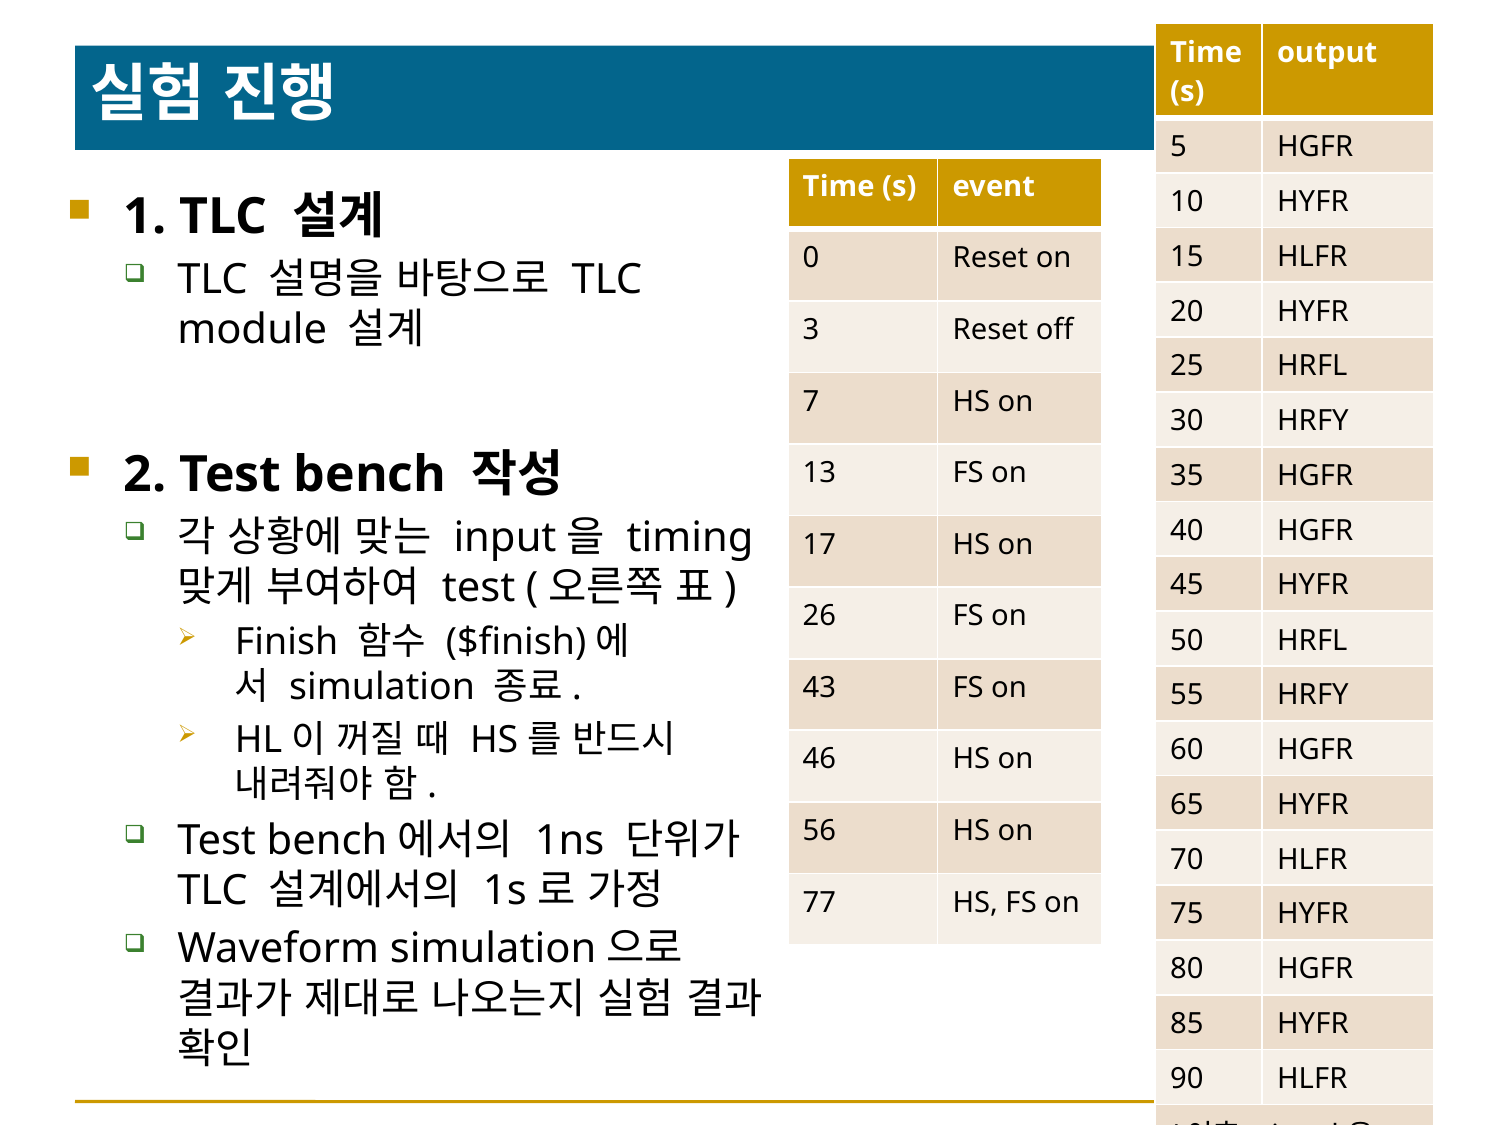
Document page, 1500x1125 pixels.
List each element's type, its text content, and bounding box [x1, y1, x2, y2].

table_cell HYFR [1263, 886, 1433, 939]
title 실험 진행 [75, 45, 1154, 150]
table_cell HGFR [1263, 448, 1433, 501]
table_cell 3 [789, 302, 937, 372]
table_cell HGFR [1263, 941, 1433, 994]
table_cell 35 [1156, 448, 1261, 501]
table_cell HGFR [1263, 502, 1433, 555]
table_header Time (s) [1156, 24, 1261, 115]
table_cell HS on [938, 516, 1101, 586]
table_cell 0 [789, 232, 937, 300]
table_cell 60 [1156, 722, 1261, 775]
table_cell 40 [1156, 502, 1261, 555]
table_cell 50 [1156, 612, 1261, 665]
table_cell 90 [1156, 1050, 1261, 1104]
table_cell HRFY [1263, 667, 1433, 720]
table_cell FS on [938, 588, 1101, 658]
table_cell 65 [1156, 776, 1261, 829]
table_cell HLFR [1263, 228, 1433, 281]
table_cell Reset off [938, 302, 1101, 372]
table_header output [1263, 24, 1433, 115]
table_cell 75 [1156, 886, 1261, 939]
table_cell 5 [1156, 121, 1261, 172]
table_header event [938, 159, 1101, 226]
table_cell HS, FS on [938, 874, 1101, 944]
table_cell HRFY [1263, 393, 1433, 446]
table_cell HRFL [1263, 612, 1433, 665]
table_cell 25 [1156, 338, 1261, 391]
table_cell 17 [789, 516, 937, 586]
table_cell FS on [938, 660, 1101, 729]
table_cell 45 [1156, 557, 1261, 610]
table_cell 30 [1156, 393, 1261, 446]
table_cell (이후 signal은 검사하지 않음) [1156, 1105, 1433, 1125]
table_cell HLFR [1263, 831, 1433, 884]
table_cell 46 [789, 731, 937, 801]
table_cell 43 [789, 660, 937, 729]
table_cell HS on [938, 803, 1101, 873]
table_cell HYFR [1263, 996, 1433, 1049]
table_cell HYFR [1263, 776, 1433, 829]
table_cell HS on [938, 731, 1101, 801]
table_cell HGFR [1263, 121, 1433, 172]
table_cell 55 [1156, 667, 1261, 720]
table_cell Reset on [938, 232, 1101, 300]
table_cell 85 [1156, 996, 1261, 1049]
table_cell HS on [938, 373, 1101, 443]
table_cell HYFR [1263, 174, 1433, 227]
table_cell HGFR [1263, 722, 1433, 775]
table_cell 13 [789, 445, 937, 515]
table_cell HRFL [1263, 338, 1433, 391]
table_cell 26 [789, 588, 937, 658]
table_cell HLFR [1263, 1050, 1433, 1104]
table_header Time (s) [789, 159, 937, 226]
table_cell 15 [1156, 228, 1261, 281]
table_cell 20 [1156, 283, 1261, 336]
table_cell FS on [938, 445, 1101, 515]
table_cell 77 [789, 874, 937, 944]
list 1. TLC 설계 TLC 설명을 바탕으로 TLC module 설계 2. Test bench 작성 각 상황에 맞는 input을 timing 맞게 부여하여 test (오른쪽 표) Finish 함수 ($finish)에서 simulation 종료. HL이 꺼질 때 HS를 반드시 내려줘야 함. Test bench에서의 1ns 단위가 TLC 설계에서의 1s로 가정 Waveform simulation으로 결과가 제대로 나오는지 실험 결과 확인 [52, 175, 787, 823]
table_cell HYFR [1263, 557, 1433, 610]
table_cell 80 [1156, 941, 1261, 994]
table_cell 56 [789, 803, 937, 873]
table_cell HYFR [1263, 283, 1433, 336]
table_cell 70 [1156, 831, 1261, 884]
table_cell 10 [1156, 174, 1261, 227]
table_cell 7 [789, 373, 937, 443]
